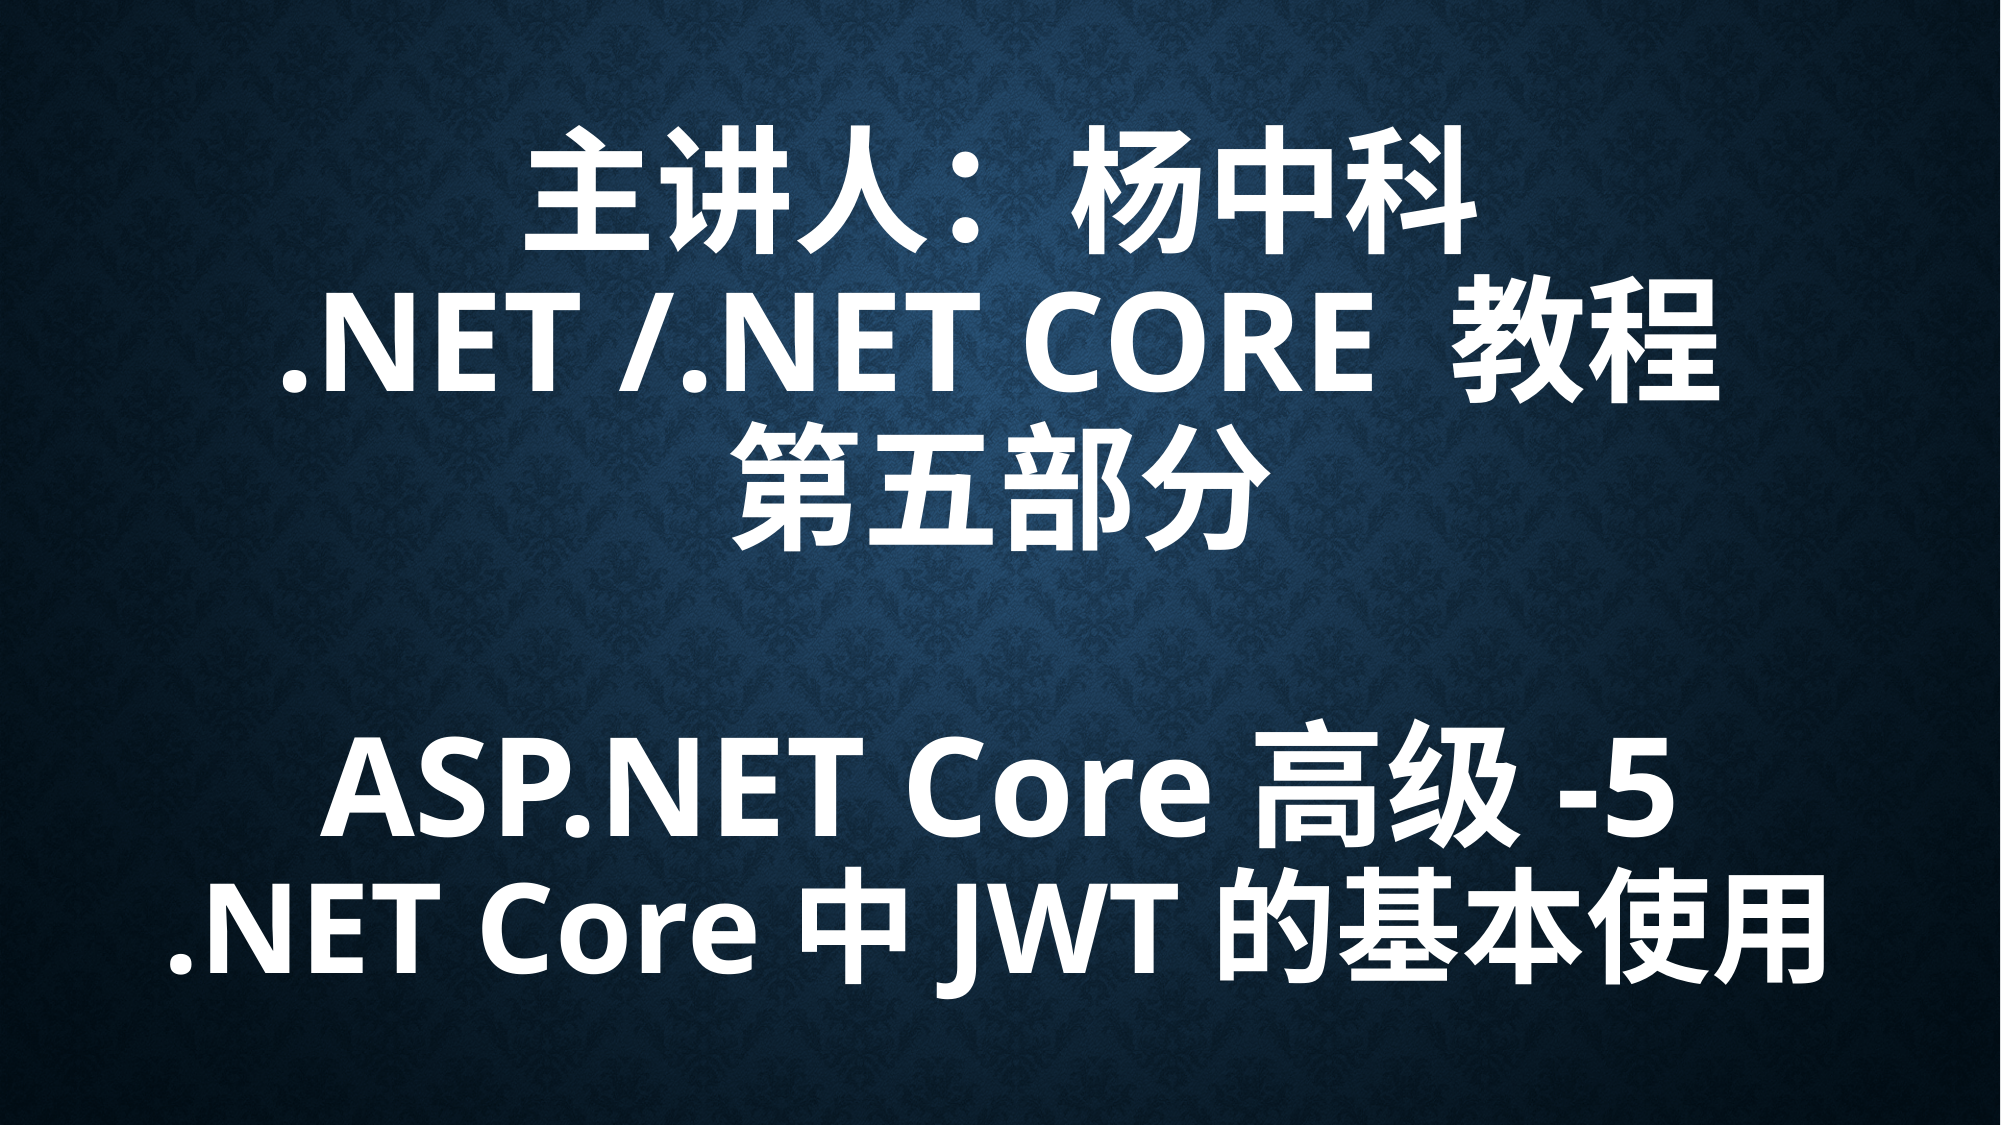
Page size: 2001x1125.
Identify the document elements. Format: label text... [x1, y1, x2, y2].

title 主讲人：杨中科 .NET /.NET Core 教程 第五部分 ASP.NET Core高级-5 .NET Core中JWT的基本使用 [55, 52, 1945, 1073]
